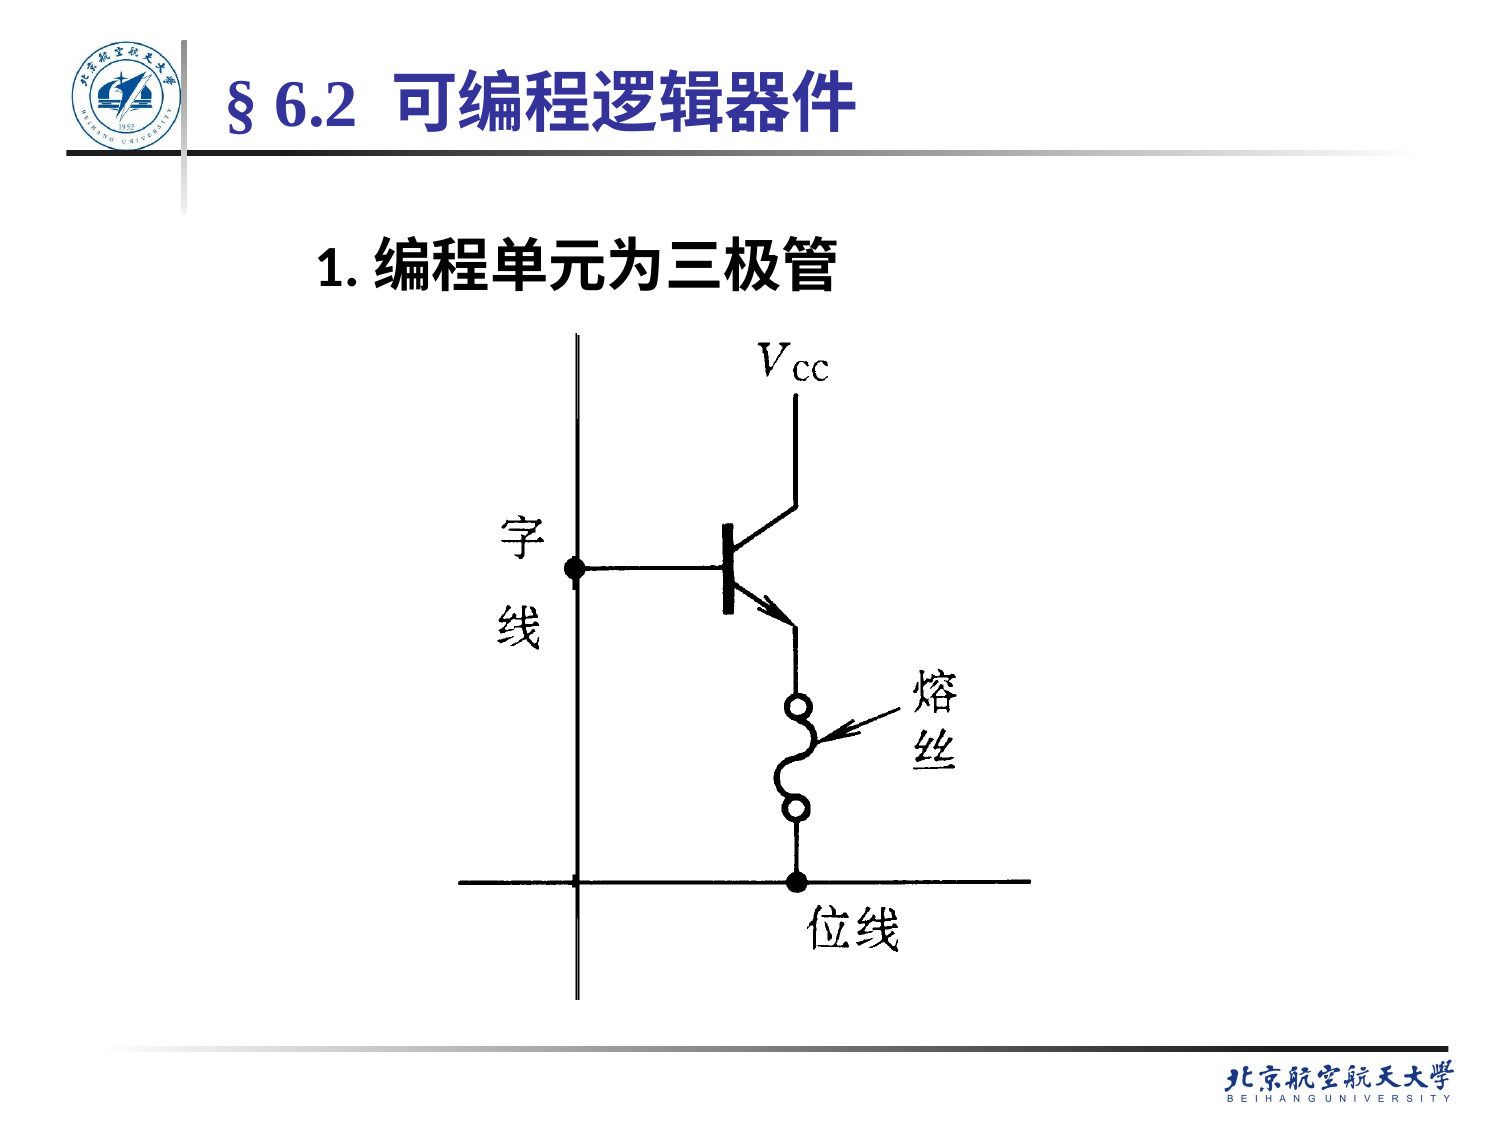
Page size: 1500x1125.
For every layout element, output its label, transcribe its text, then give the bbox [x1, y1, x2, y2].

text_box 1.编程单元为三极管 [299, 208, 1441, 306]
picture [1224, 1057, 1457, 1104]
picture [70, 40, 182, 150]
title § 6.2 可编程逻辑器件 [209, 50, 1351, 148]
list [452, 324, 1048, 1000]
